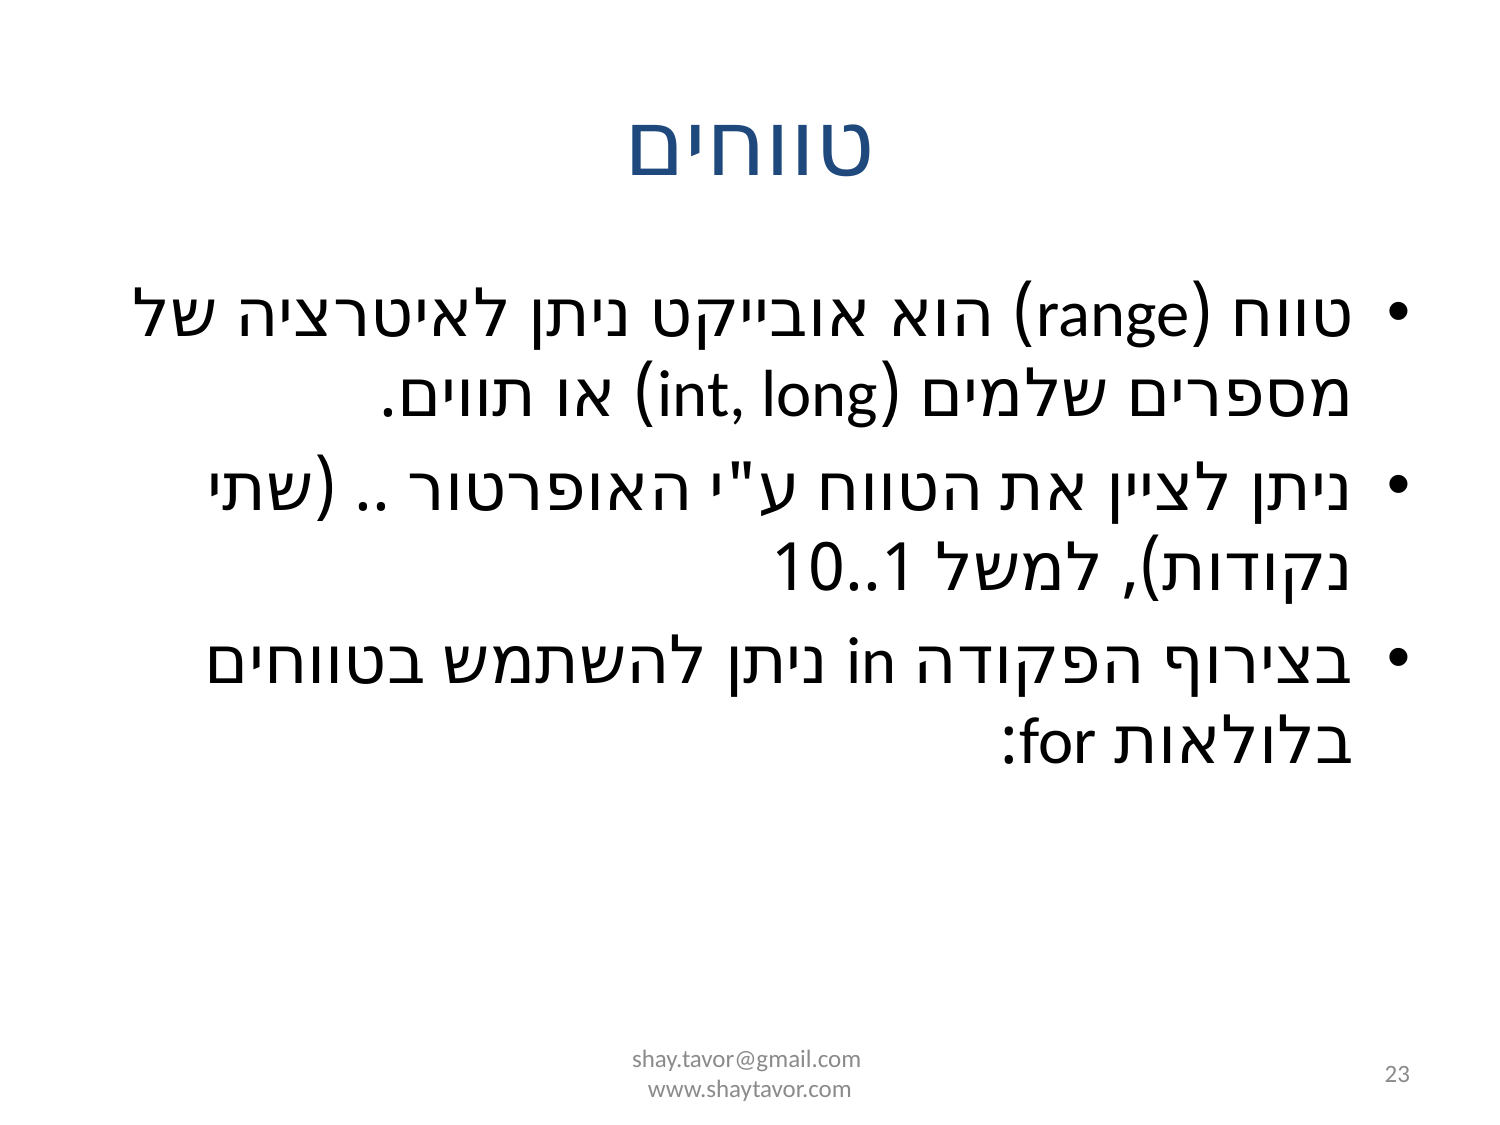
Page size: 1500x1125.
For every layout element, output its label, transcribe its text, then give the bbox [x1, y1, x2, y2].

title טווחים [75, 45, 1425, 233]
footer shay.tavor@gmail.com www.shaytavor.com [512, 1042, 988, 1103]
slide_number 23 [1074, 1042, 1425, 1103]
list טווח (range) הוא אובייקט ניתן לאיטרציה של מספרים שלמים (int, long) או תווים. ניתן לציין את הטווח ע"י האופרטור .. (שתי נקודות), למשל 1..10 בצירוף הפקודה in ניתן להשתמש בטווחים בלולאות for: [75, 262, 1425, 1005]
